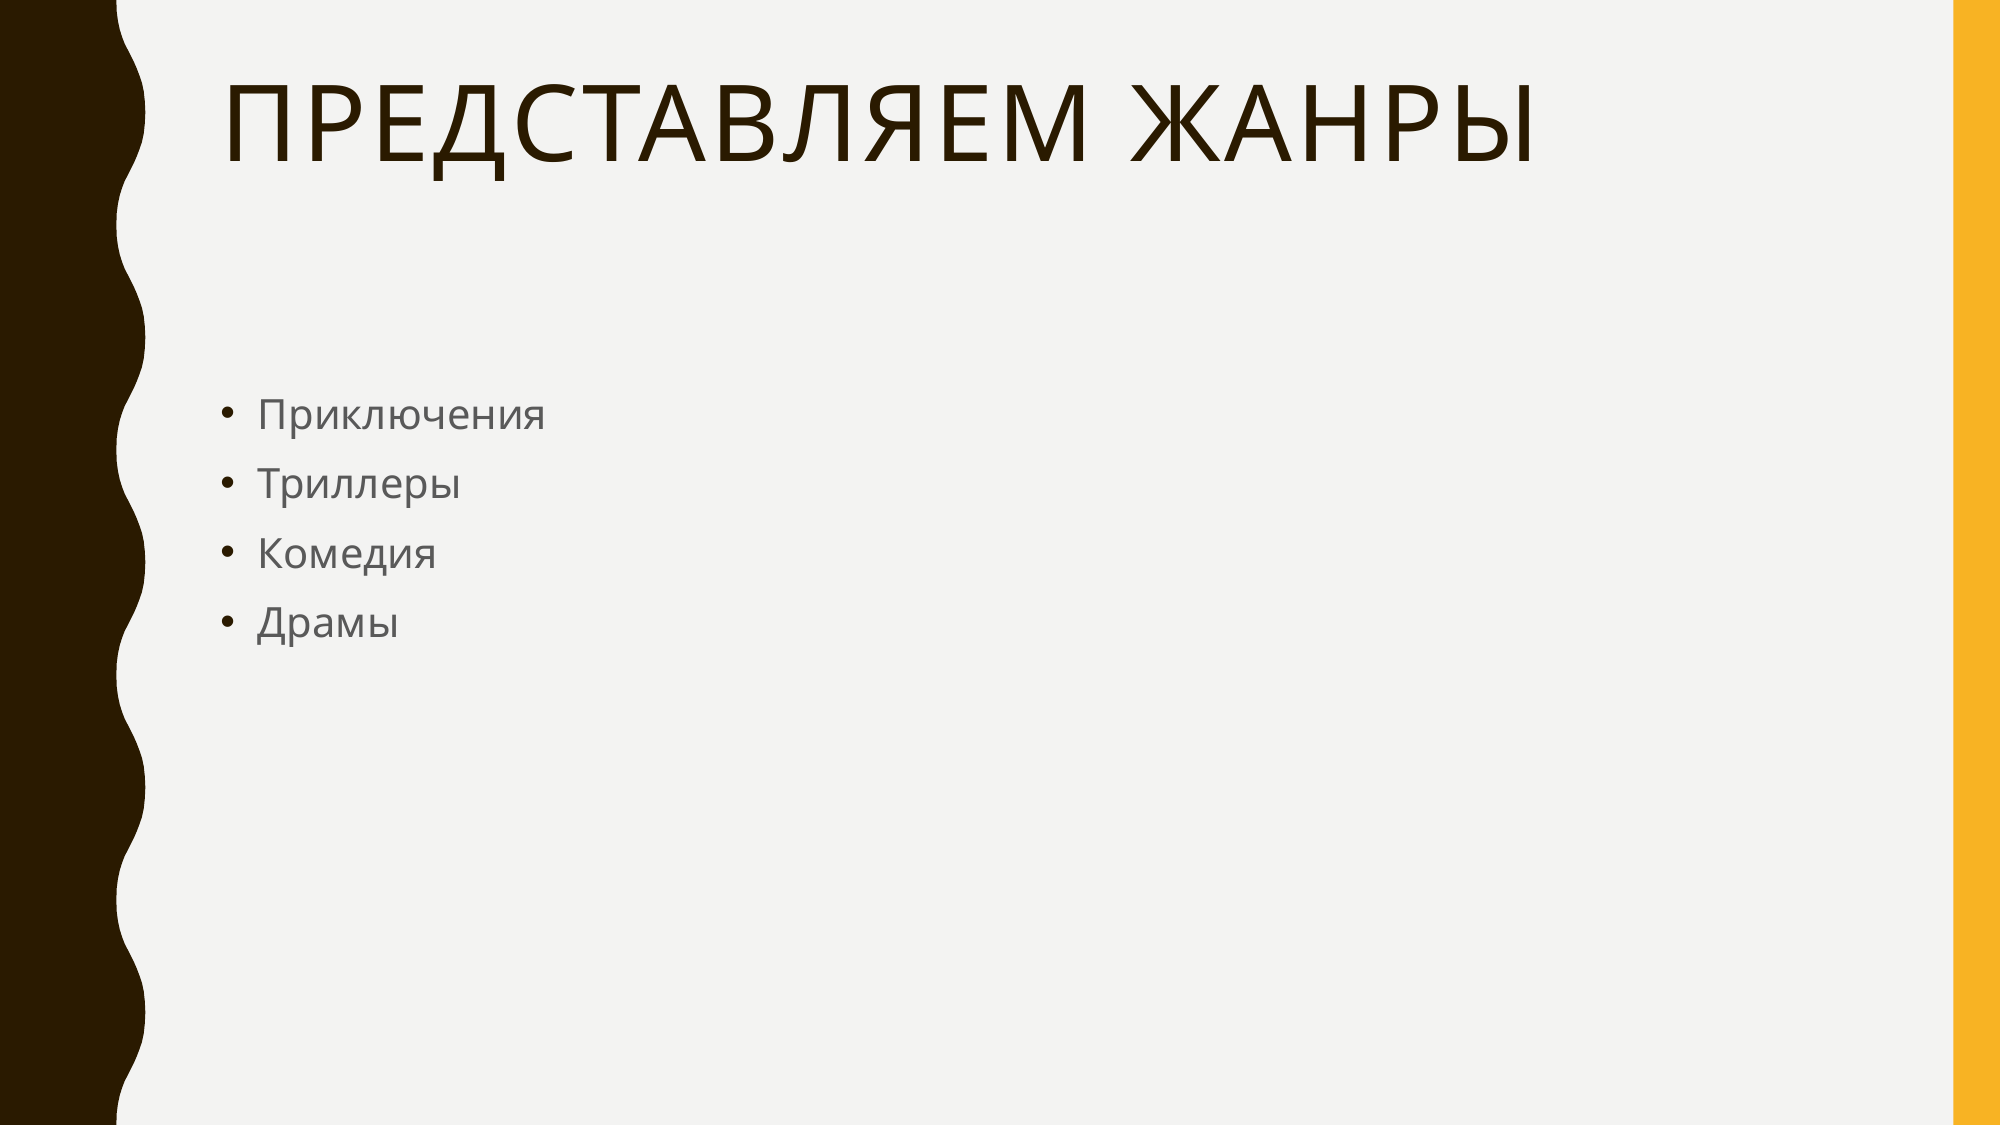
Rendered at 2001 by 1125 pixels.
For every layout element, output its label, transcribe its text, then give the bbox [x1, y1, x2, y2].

list Приключения Триллеры Комедия Драмы [205, 375, 1875, 965]
title Представляем жанры [205, 62, 1875, 308]
